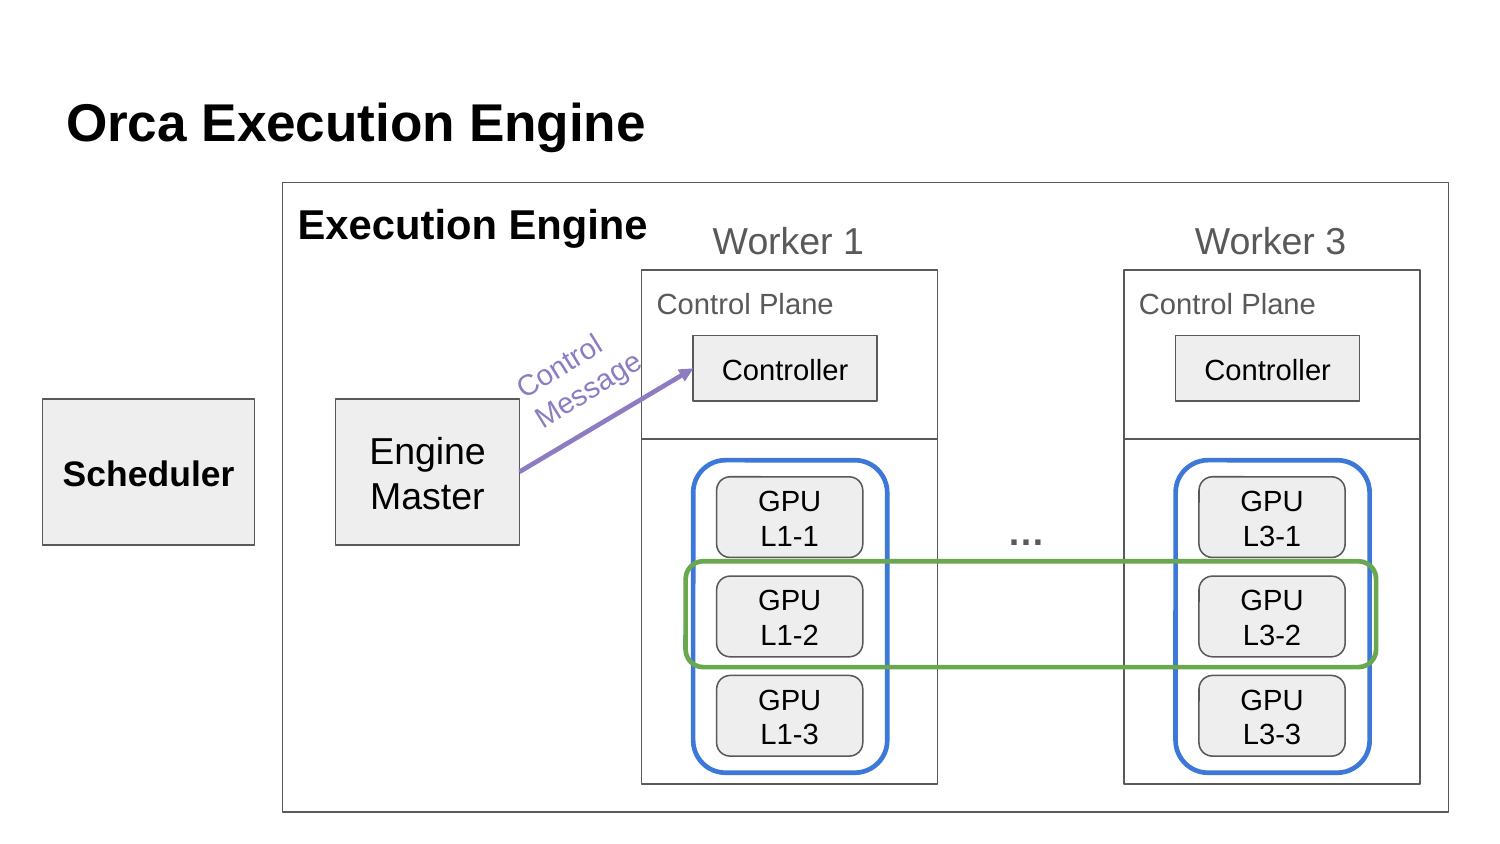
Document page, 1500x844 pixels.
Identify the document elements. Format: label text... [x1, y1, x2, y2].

text_box Scheduler [42, 398, 255, 545]
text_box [1123, 269, 1421, 785]
title Orca Execution Engine [51, 72, 1449, 167]
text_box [641, 269, 938, 785]
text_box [519, 368, 694, 473]
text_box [282, 182, 1449, 813]
